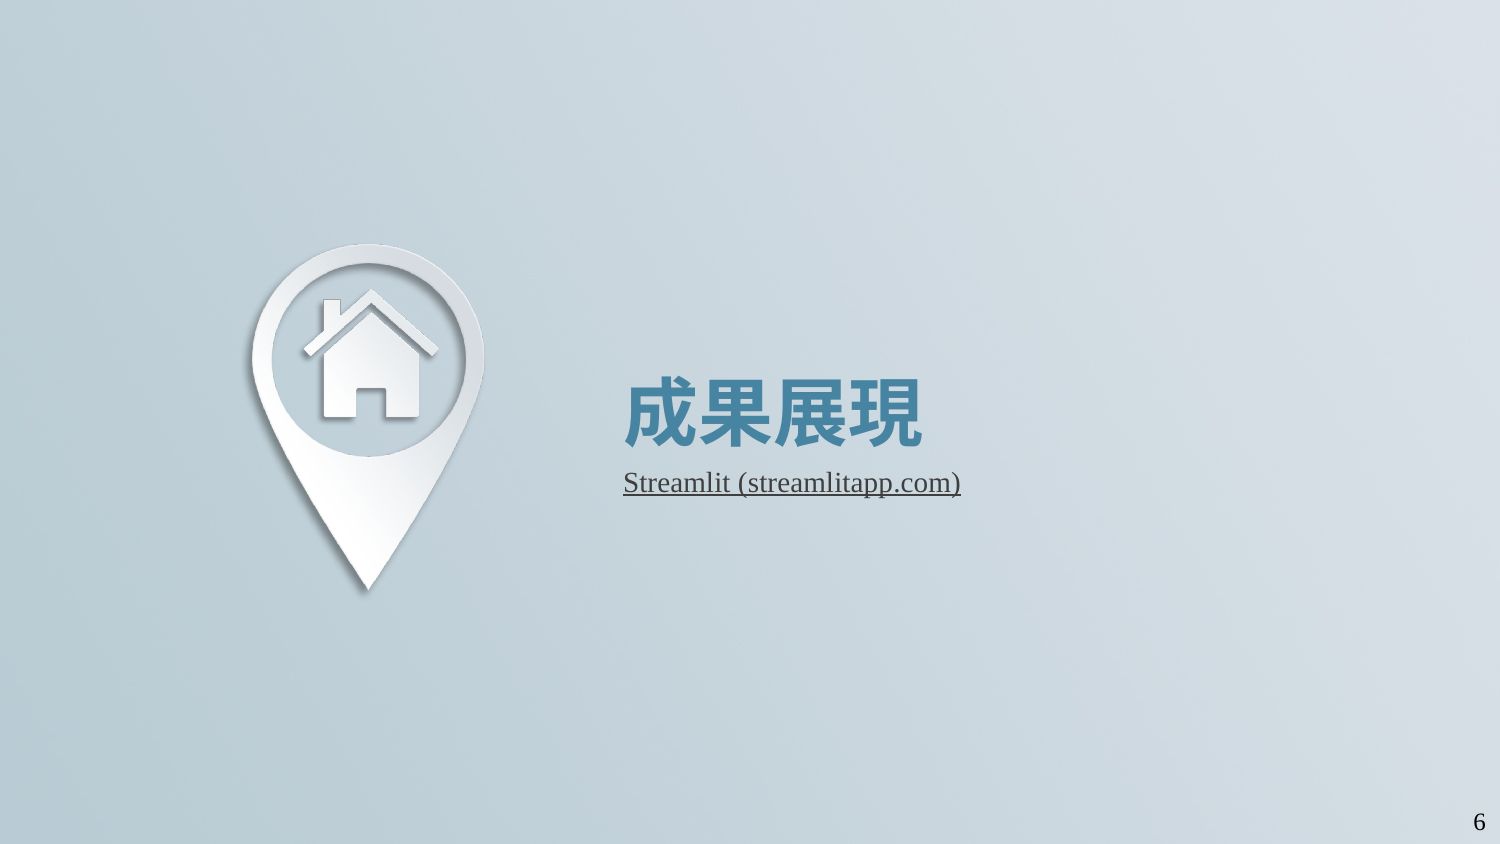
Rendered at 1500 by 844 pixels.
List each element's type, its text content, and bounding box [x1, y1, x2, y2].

text_box 6 [1458, 798, 1495, 843]
list 成果展現 [608, 362, 1500, 457]
picture [0, 0, 1500, 844]
list Streamlit (streamlitapp.com) [608, 457, 1500, 505]
